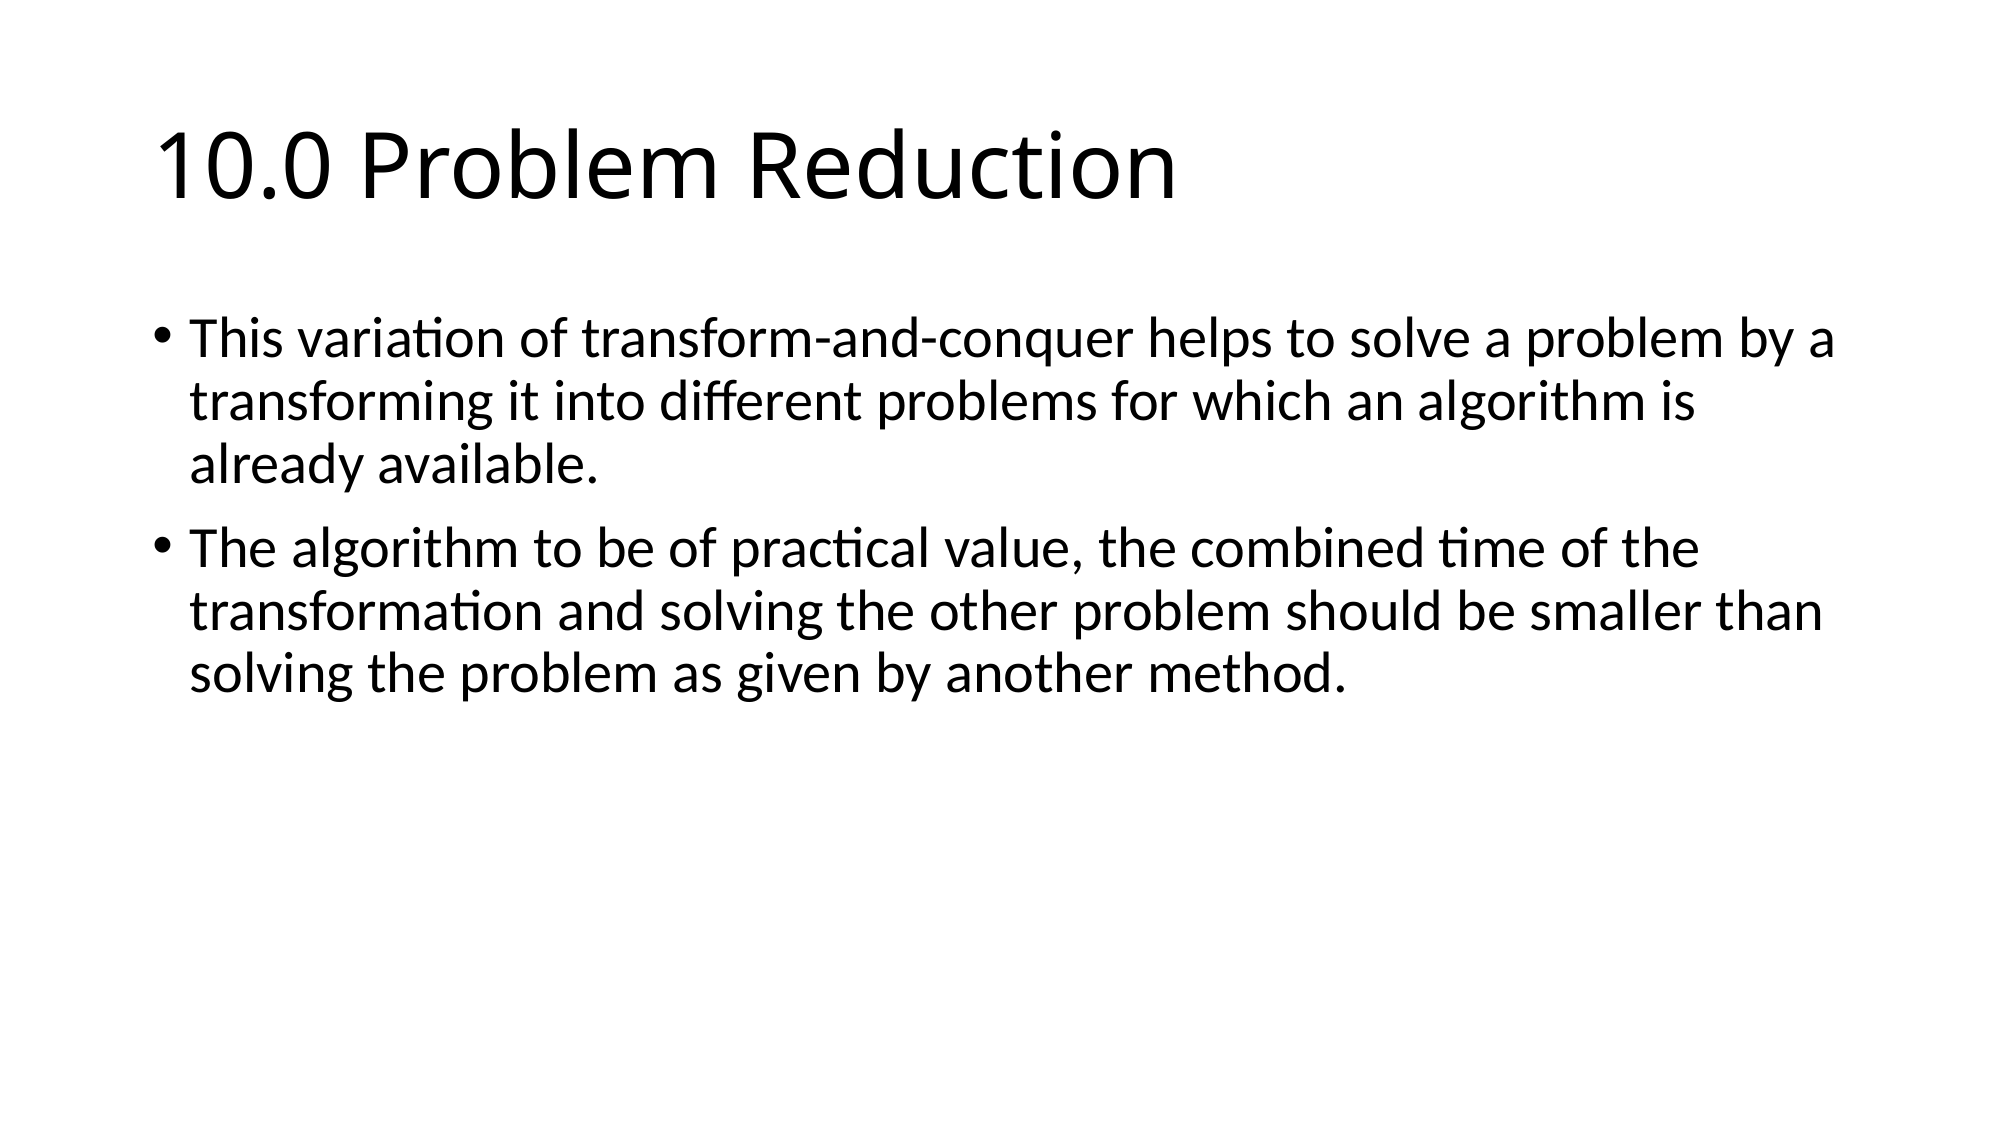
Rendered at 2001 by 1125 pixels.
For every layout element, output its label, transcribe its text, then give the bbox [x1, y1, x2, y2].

title 10.0 Problem Reduction [137, 59, 1863, 278]
list This variation of transform-and-conquer helps to solve a problem by a transforming it into different problems for which an algorithm is already available. The algorithm to be of practical value, the combined time of the transformation and solving the other problem should be smaller than solving the problem as given by another method. [137, 299, 1863, 1014]
